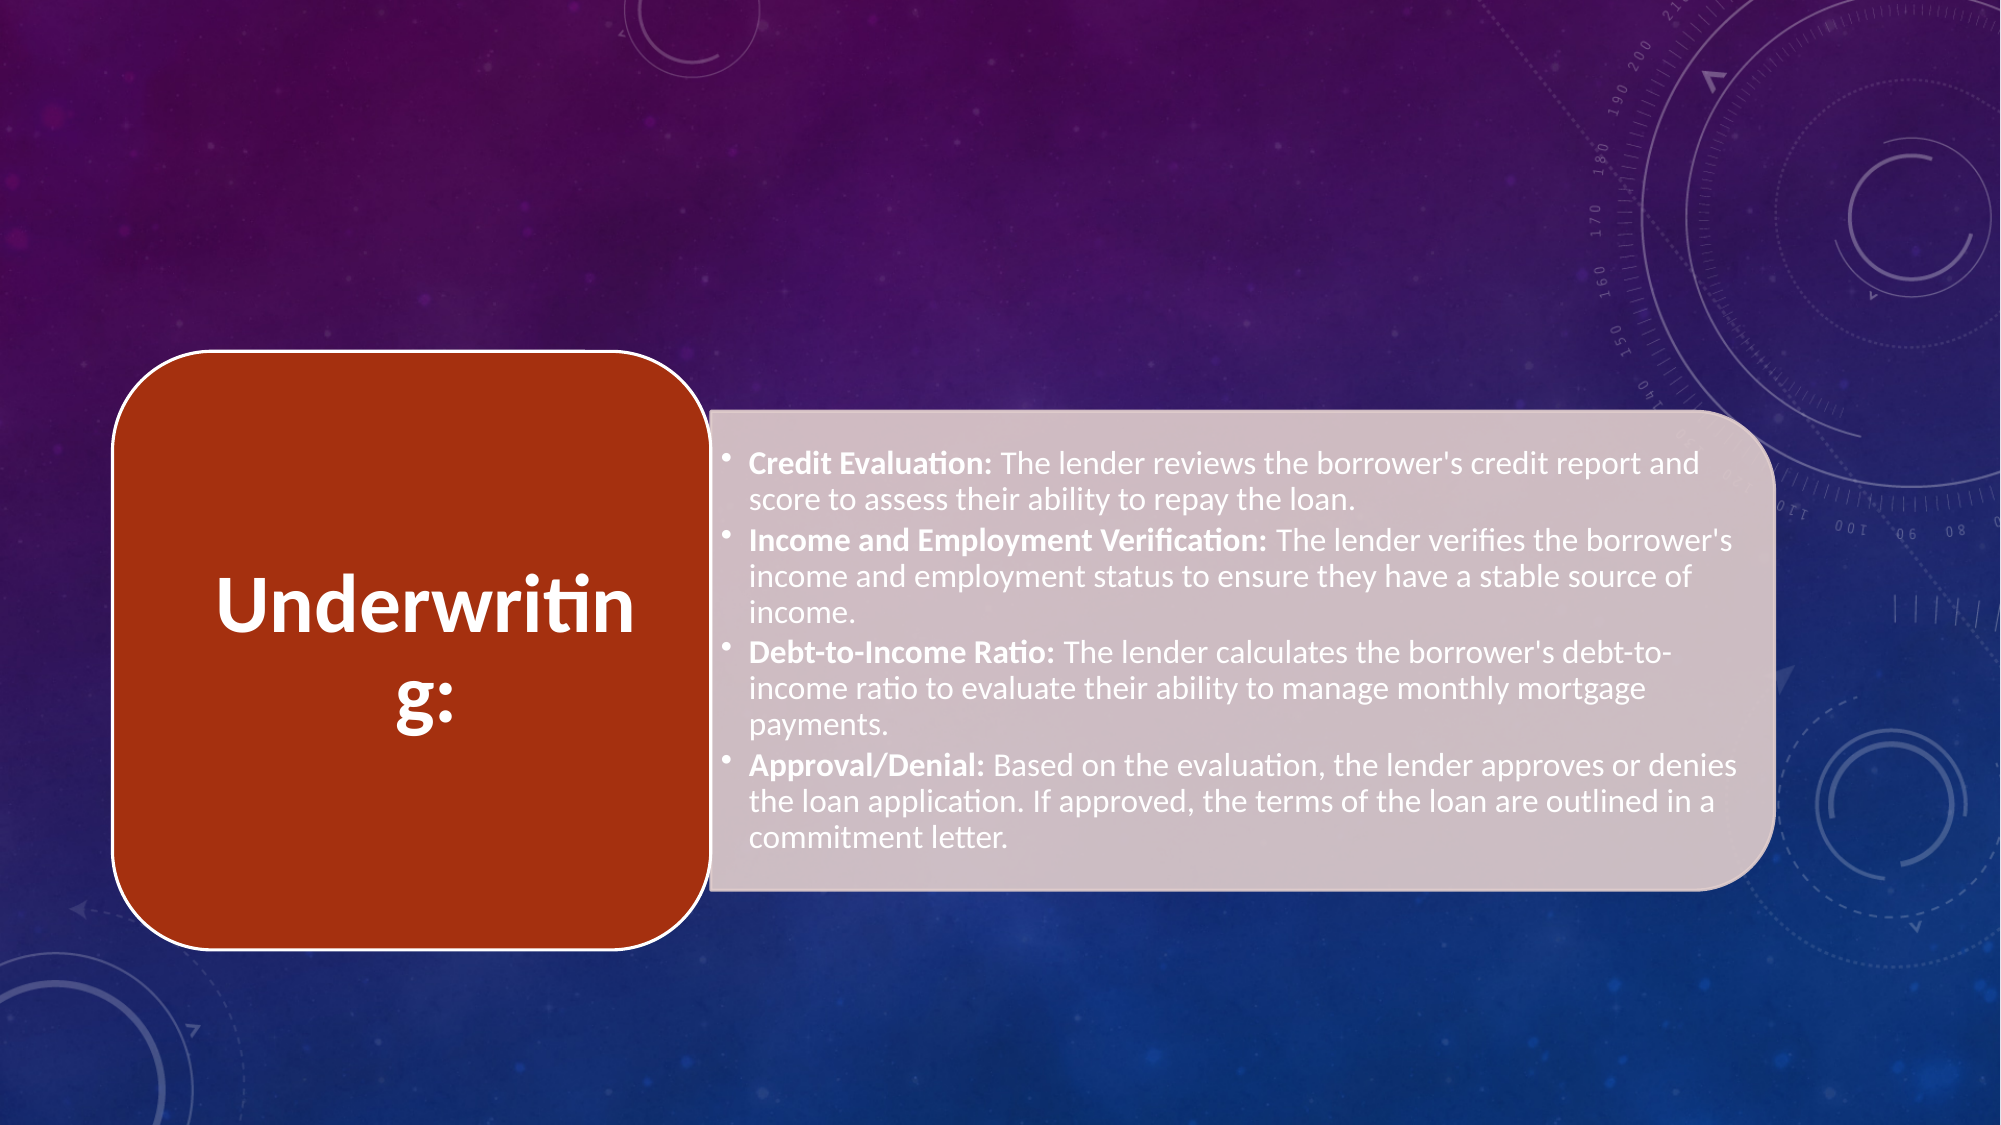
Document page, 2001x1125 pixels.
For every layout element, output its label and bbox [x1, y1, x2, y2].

picture [0, 0, 2001, 1125]
list [112, 351, 1775, 951]
